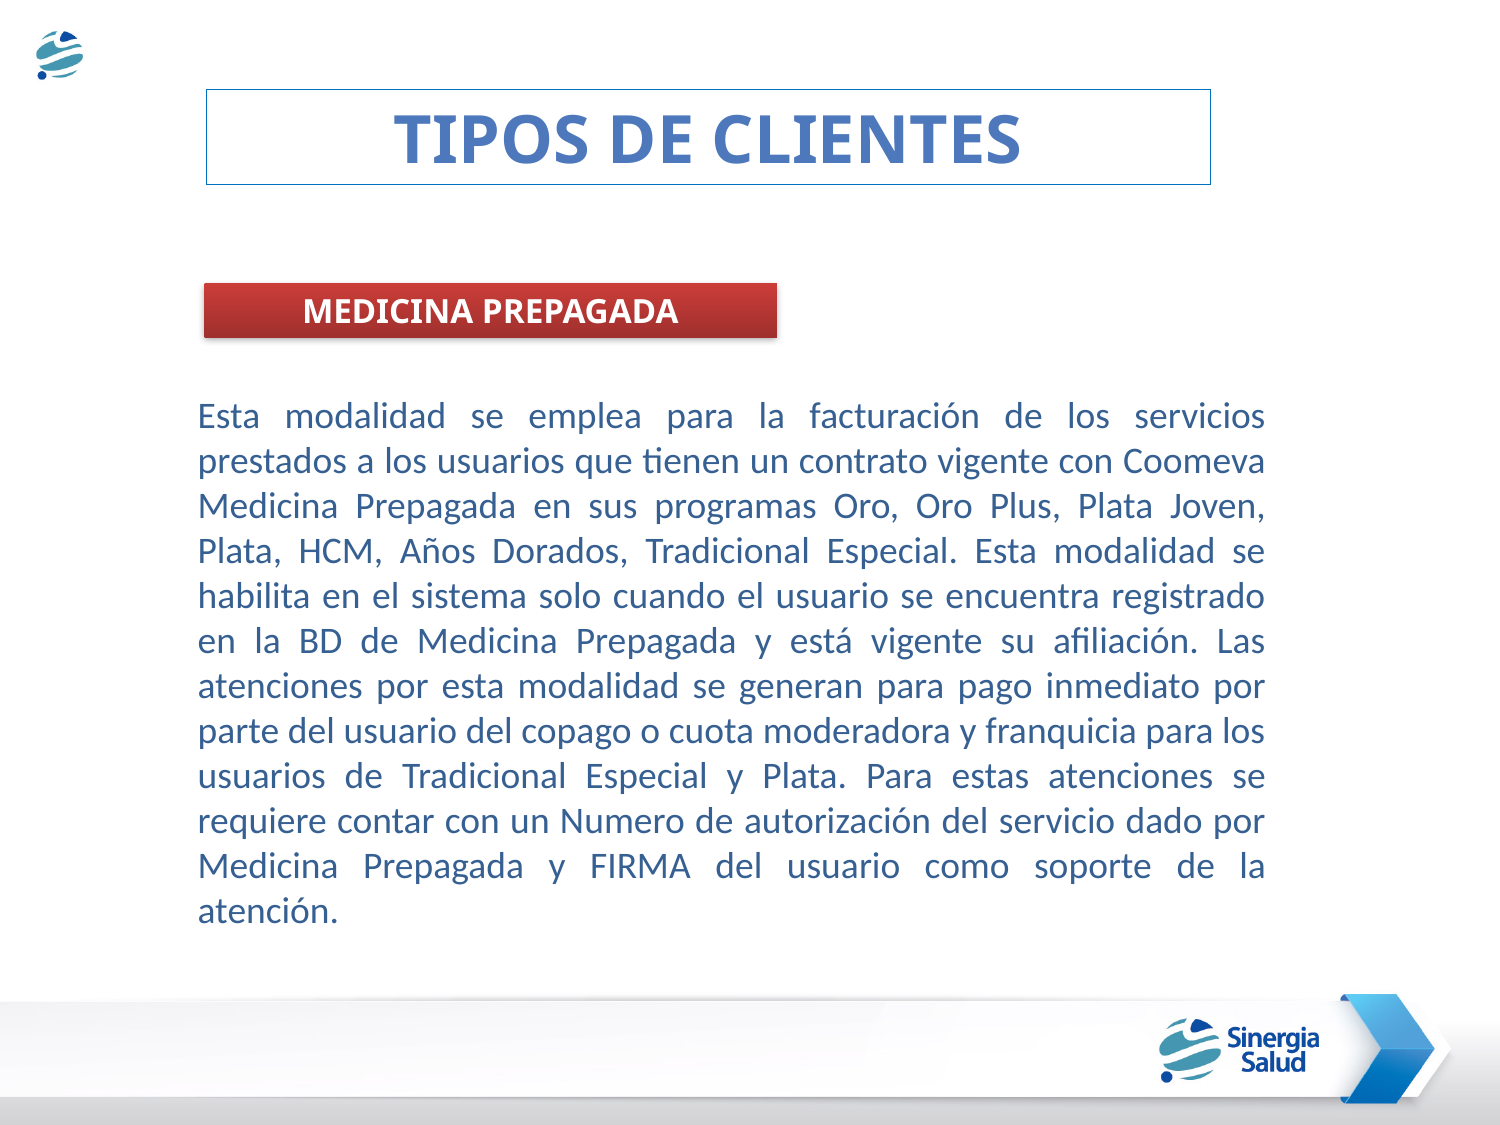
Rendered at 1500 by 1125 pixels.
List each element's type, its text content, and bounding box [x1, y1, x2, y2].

text_box Tipos de clientes [206, 89, 1211, 185]
text_box Esta modalidad se emplea para la facturación de los servicios prestados a los usuarios que tienen un contrato vigente con Coomeva Medicina Prepagada en sus programas Oro, Oro Plus, Plata Joven, Plata, HCM, Años Dorados, Tradicional Especial. Esta modalidad se habilita en el sistema solo cuando el usuario se encuentra registrado en la BD de Medicina Prepagada y está vigente su afiliación. Las atenciones por esta modalidad se generan para pago inmediato por parte del usuario del copago o cuota moderadora y franquicia para los usuarios de Tradicional Especial y Plata. Para estas atenciones se requiere contar con un Numero de autorización del servicio dado por Medicina Prepagada y FIRMA del usuario como soporte de la atención. [182, 338, 1282, 1028]
picture [0, 0, 1500, 1125]
text_box MEDICINA PREPAGADA [204, 283, 777, 338]
